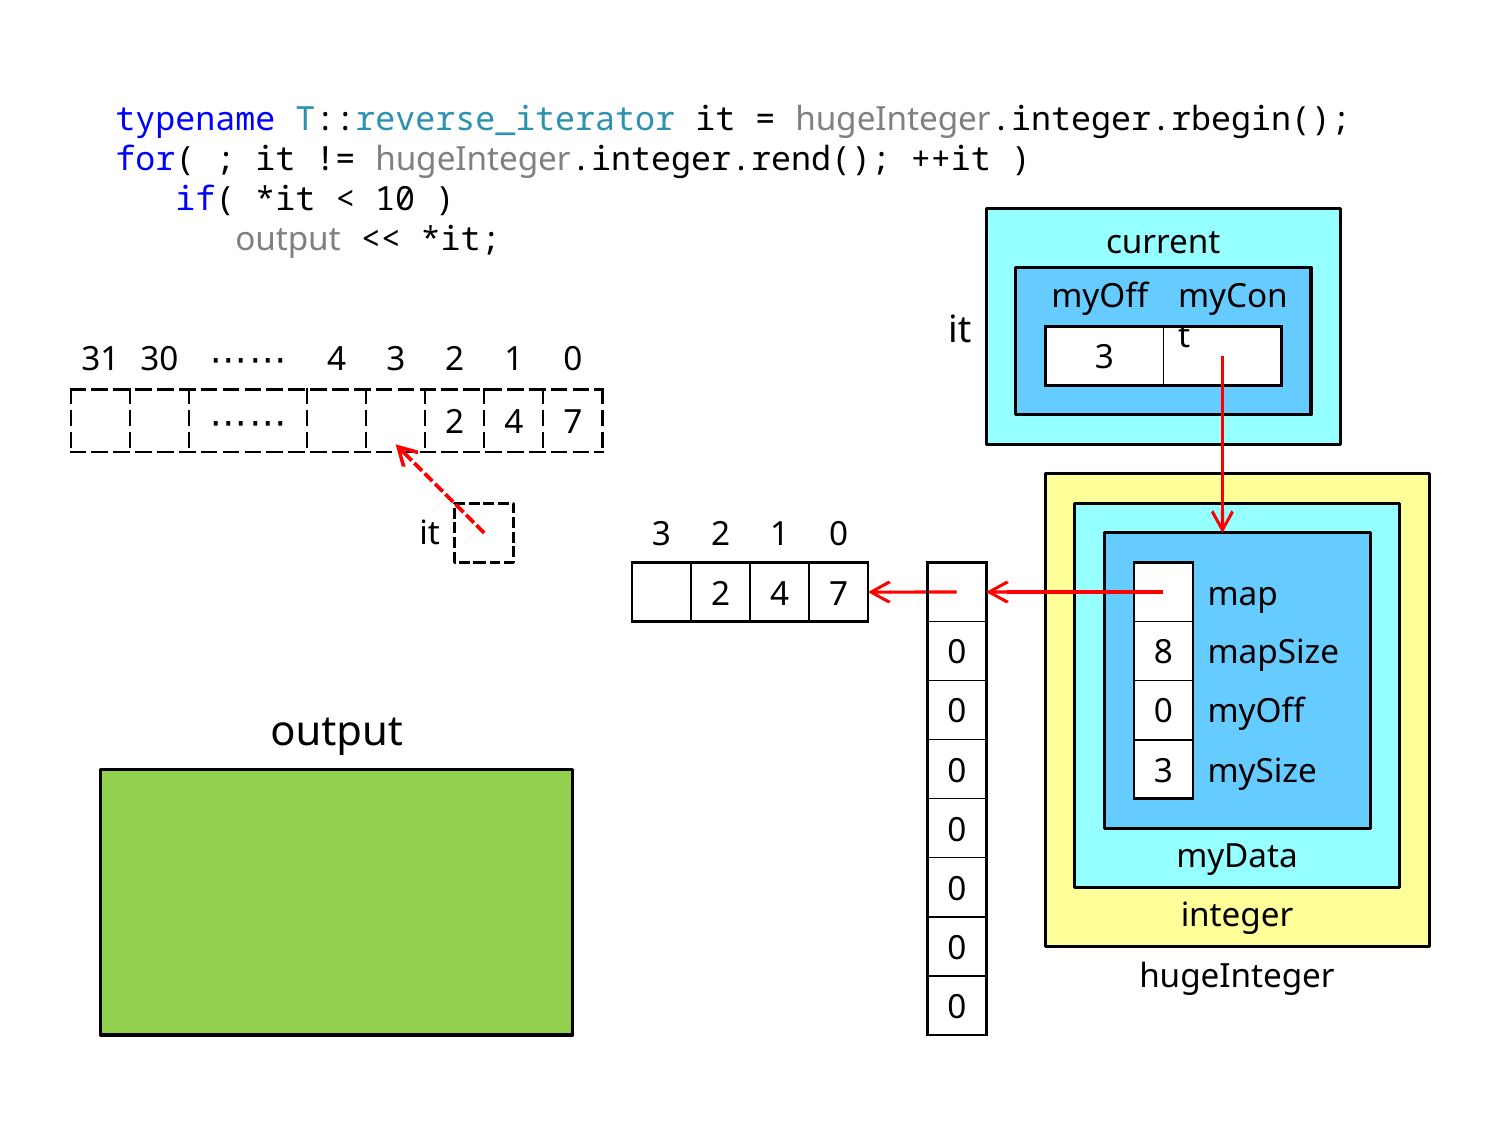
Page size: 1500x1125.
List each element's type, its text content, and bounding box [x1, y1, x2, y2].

table_header 0 [543, 326, 602, 389]
table_header 0 [809, 503, 868, 561]
table_header map [1194, 563, 1370, 622]
table_header 2 [691, 503, 750, 561]
list typename T::reverse_iterator it = hugeInteger.integer.rbegin(); for( ; it != hugeInteger.integer.rend(); ++it ) if( *it < 10 ) output << *it; [100, 90, 1400, 268]
table_cell 4 [484, 389, 543, 452]
table_cell 7 [543, 389, 602, 452]
table_cell 0 [929, 977, 985, 1034]
text_box [1045, 473, 1222, 592]
table_cell 0 [929, 918, 985, 975]
text_box [1074, 503, 1222, 592]
table_cell 0 [929, 858, 985, 916]
text_box myData [1163, 828, 1311, 887]
text_box it [366, 503, 455, 563]
text_box [869, 580, 926, 604]
table_cell [130, 389, 189, 452]
text_box [1223, 327, 1311, 415]
text_box [1223, 268, 1341, 445]
text_box [455, 501, 516, 564]
table_cell 0 [1135, 681, 1192, 739]
table_cell 0 [929, 799, 985, 857]
table_cell [71, 389, 130, 452]
table_cell mySize [1194, 740, 1370, 799]
table_cell [633, 564, 690, 620]
table_header 3 [366, 326, 425, 389]
table_cell 7 [810, 564, 867, 620]
text_box myCont [1164, 267, 1311, 327]
table_cell ⋯⋯ [189, 389, 307, 452]
text_box [100, 769, 573, 1036]
table_header 31 [71, 326, 130, 389]
text_box [1223, 503, 1400, 888]
table_header 2 [425, 326, 484, 389]
table_cell mapSize [1194, 622, 1370, 681]
table_cell 2 [692, 564, 749, 620]
table_cell 4 [751, 564, 808, 620]
text_box myOff [1015, 267, 1164, 327]
text_box hugeInteger [1104, 946, 1370, 1006]
table_header 4 [307, 326, 366, 389]
text_box [1223, 473, 1430, 947]
text_box [1015, 327, 1222, 415]
table_header [929, 564, 985, 621]
table_cell myOff [1194, 681, 1370, 740]
table_cell 0 [929, 622, 985, 680]
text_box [395, 444, 485, 534]
table_header 3 [1047, 328, 1163, 384]
text_box [986, 580, 1164, 604]
text_box current [1074, 208, 1252, 267]
table_header 3 [632, 503, 691, 561]
text_box [1104, 532, 1371, 829]
table_cell 3 [1135, 741, 1192, 797]
table_header [1164, 328, 1280, 384]
text_box [1045, 593, 1133, 947]
table_header 1 [750, 503, 809, 561]
text_box integer [1133, 887, 1341, 946]
text_box [1074, 593, 1163, 888]
table_cell 2 [425, 389, 484, 442]
table_header ⋯⋯ [189, 326, 307, 389]
text_box it [897, 296, 987, 356]
table_header 1 [484, 326, 543, 389]
table_cell 0 [929, 681, 985, 739]
table_cell [366, 389, 425, 452]
text_box [1211, 355, 1234, 533]
table_cell 0 [929, 740, 985, 798]
table_cell [307, 389, 366, 452]
table_header [1135, 564, 1192, 621]
text_box output [218, 680, 455, 770]
table_header 30 [130, 326, 189, 389]
table_cell 8 [1135, 622, 1192, 680]
text_box [986, 268, 1222, 445]
